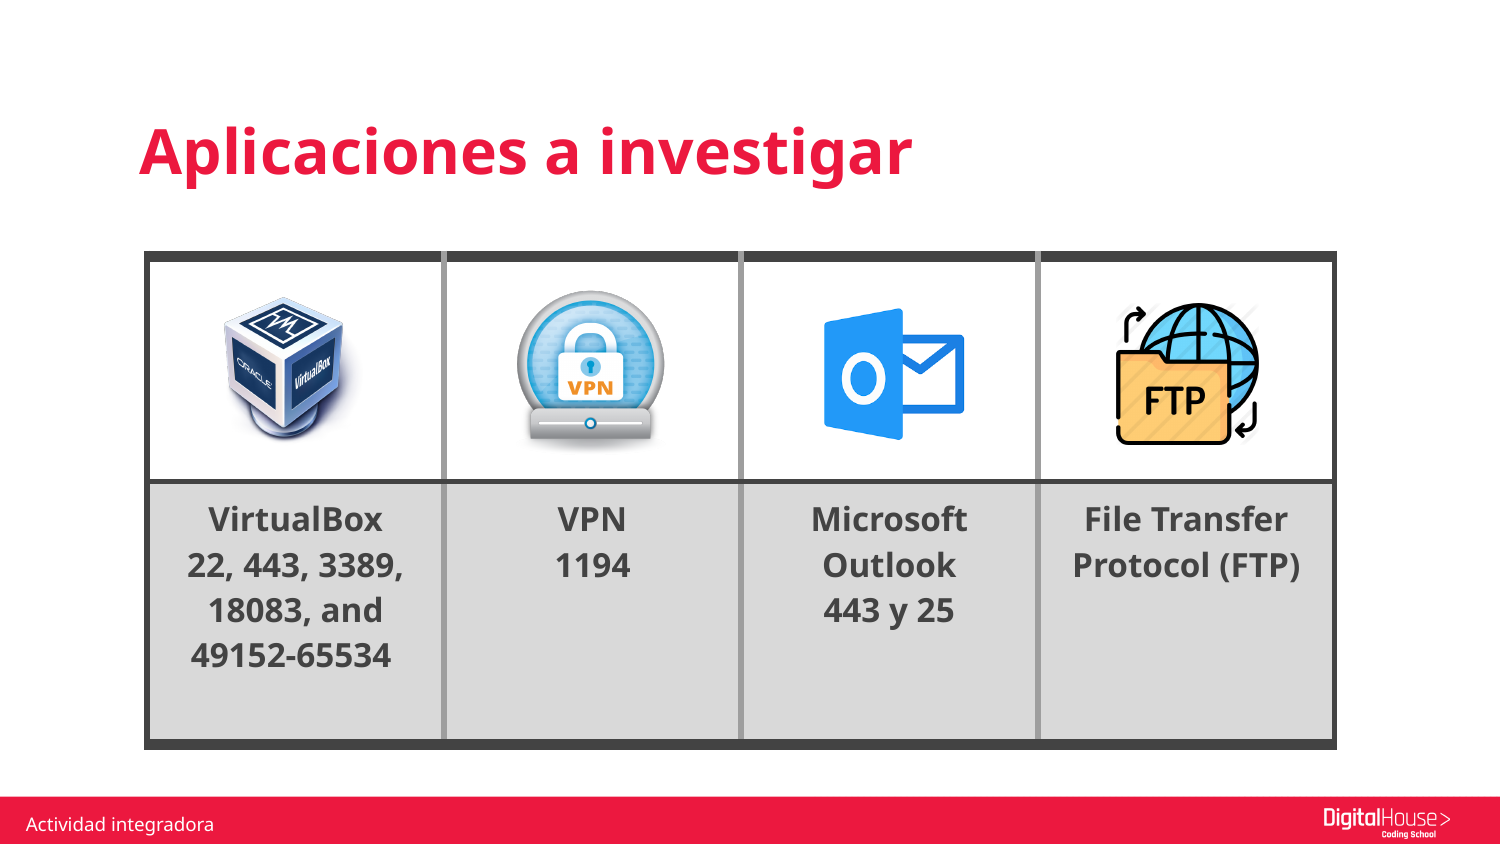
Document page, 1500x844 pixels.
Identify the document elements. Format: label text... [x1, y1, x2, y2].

table_header [744, 262, 1035, 479]
table_header [1041, 262, 1332, 479]
table_cell VPN 1194 [447, 484, 738, 739]
picture [218, 296, 371, 449]
table_header [150, 262, 441, 479]
table_cell VirtualBox 22, 443, 3389, 18083, and 49152-65534 [150, 484, 441, 739]
picture [819, 299, 970, 449]
picture [515, 289, 666, 456]
text_box Aplicaciones a investigar [124, 99, 1019, 203]
picture [1115, 302, 1259, 446]
table_cell Microsoft Outlook 443 y 25 [744, 484, 1035, 739]
table_header [447, 262, 738, 479]
table_cell File Transfer Protocol (FTP) [1041, 484, 1332, 739]
picture [1324, 808, 1450, 839]
